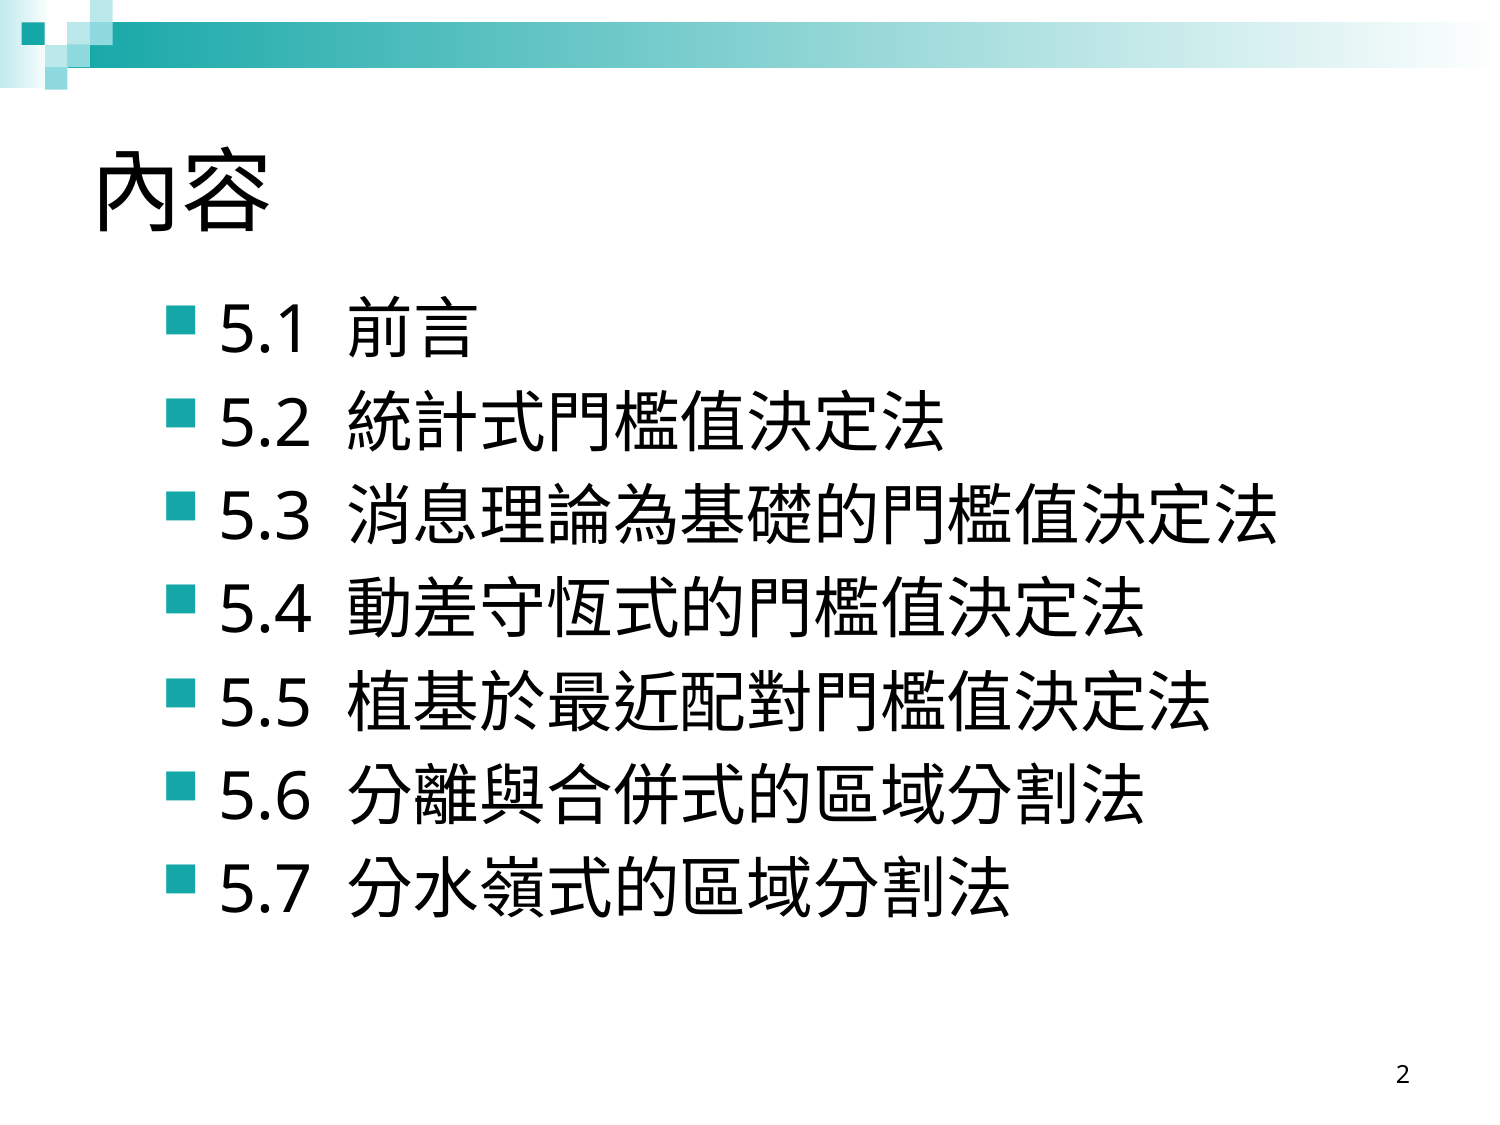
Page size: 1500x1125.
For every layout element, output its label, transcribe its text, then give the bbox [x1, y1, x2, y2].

text_box 5.1 前言 5.2 統計式門檻值決定法 5.3 消息理論為基礎的門檻值決定法 5.4 動差守恆式的門檻值決定法 5.5 植基於最近配對門檻值決定法 5.6 分離與合併式的區域分割法 5.7 分水嶺式的區域分割法 [147, 278, 1423, 954]
title 內容 [75, 75, 1425, 300]
slide_number 2 [1074, 1024, 1426, 1101]
